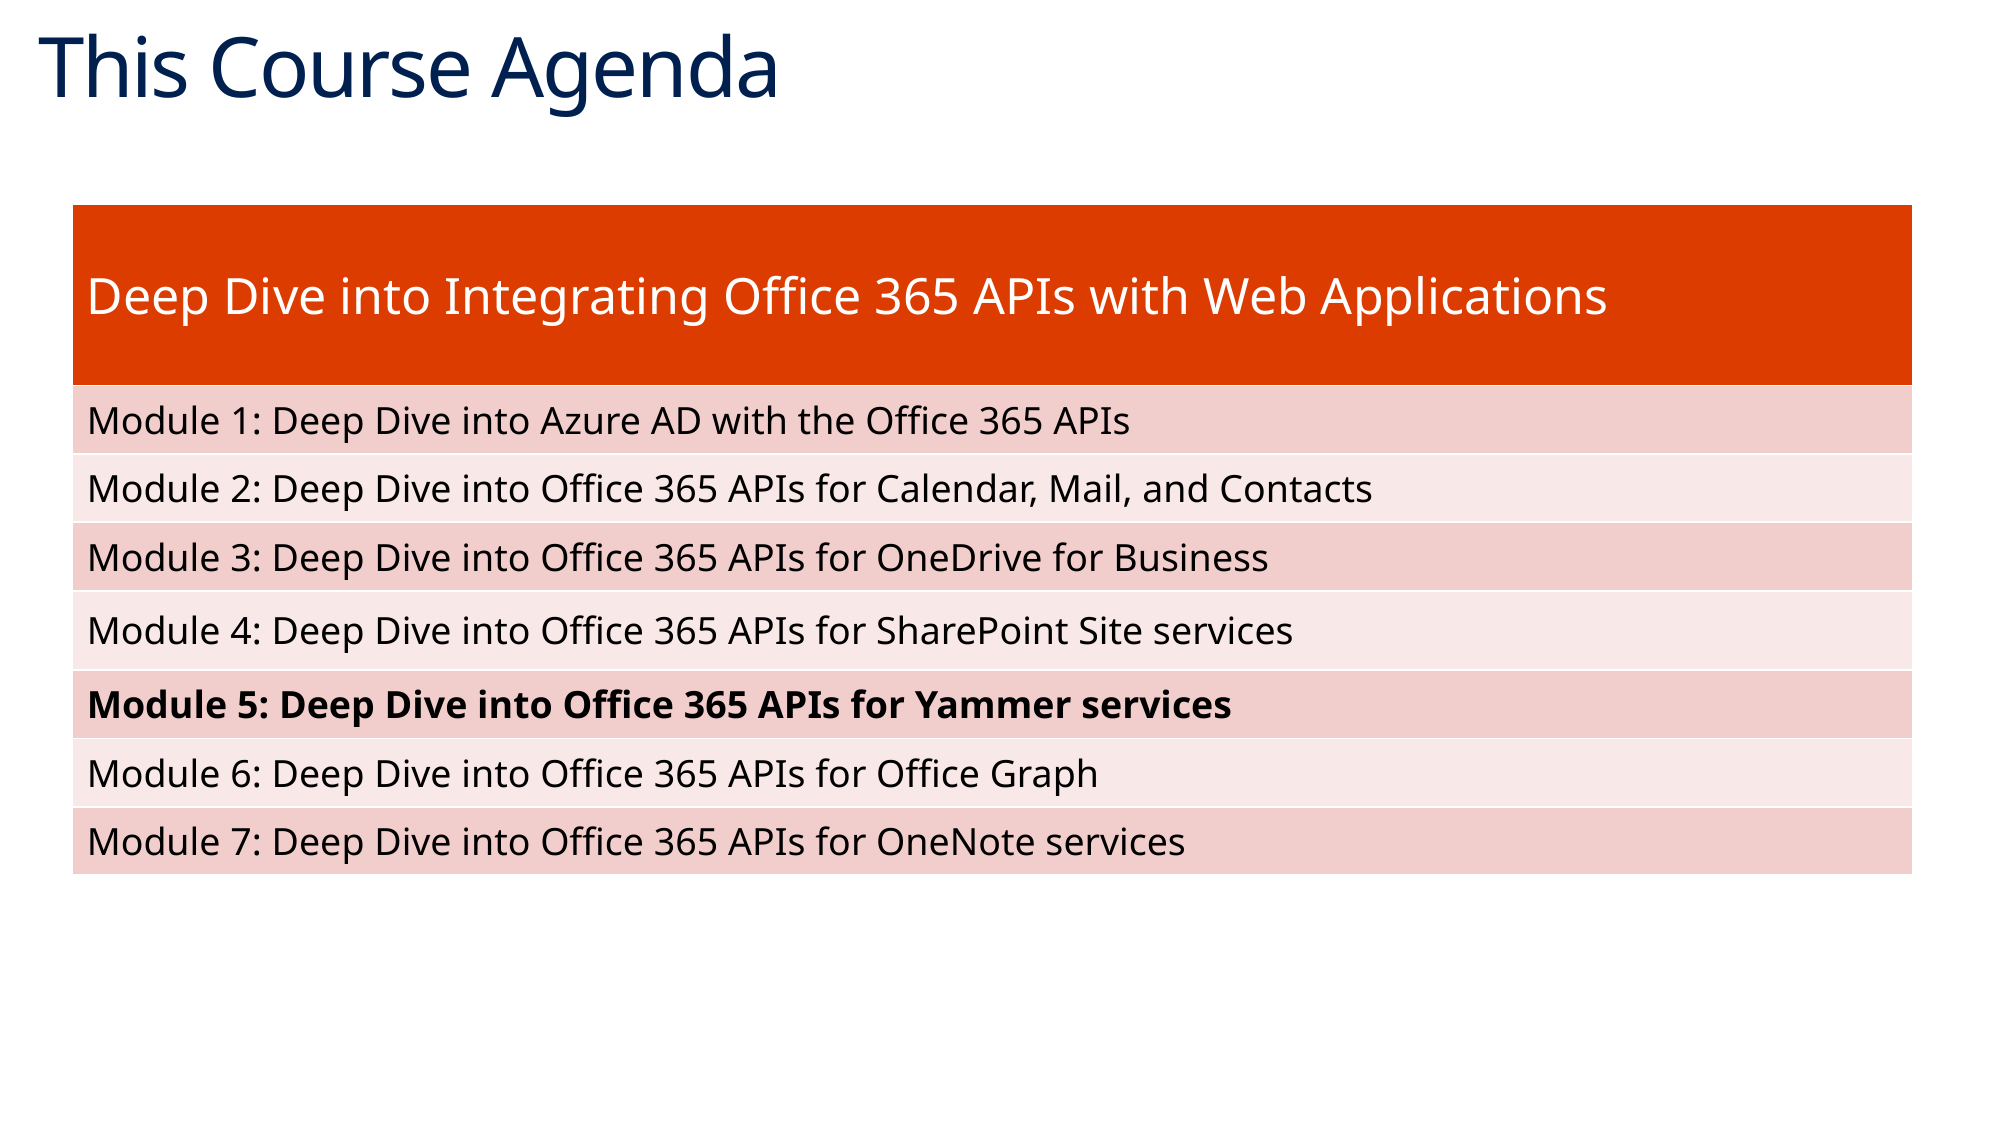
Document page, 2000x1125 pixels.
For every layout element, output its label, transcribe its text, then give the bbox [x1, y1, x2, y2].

table_cell Module 2: Deep Dive into Office 365 APIs for Calendar, Mail, and Contacts [73, 455, 1912, 521]
table_cell Module 4: Deep Dive into Office 365 APIs for SharePoint Site services [73, 592, 1912, 669]
table_header Deep Dive into Integrating Office 365 APIs with Web Applications [73, 205, 1912, 385]
title This Course Agenda [38, 25, 1962, 224]
table_cell Module 3: Deep Dive into Office 365 APIs for OneDrive for Business [73, 523, 1912, 590]
table_cell Module 6: Deep Dive into Office 365 APIs for Office Graph [73, 739, 1912, 806]
table_cell Module 5: Deep Dive into Office 365 APIs for Yammer services [73, 671, 1912, 738]
table_cell Module 1: Deep Dive into Azure AD with the Office 365 APIs [73, 386, 1912, 453]
table_cell Module 7: Deep Dive into Office 365 APIs for OneNote services [73, 808, 1912, 874]
